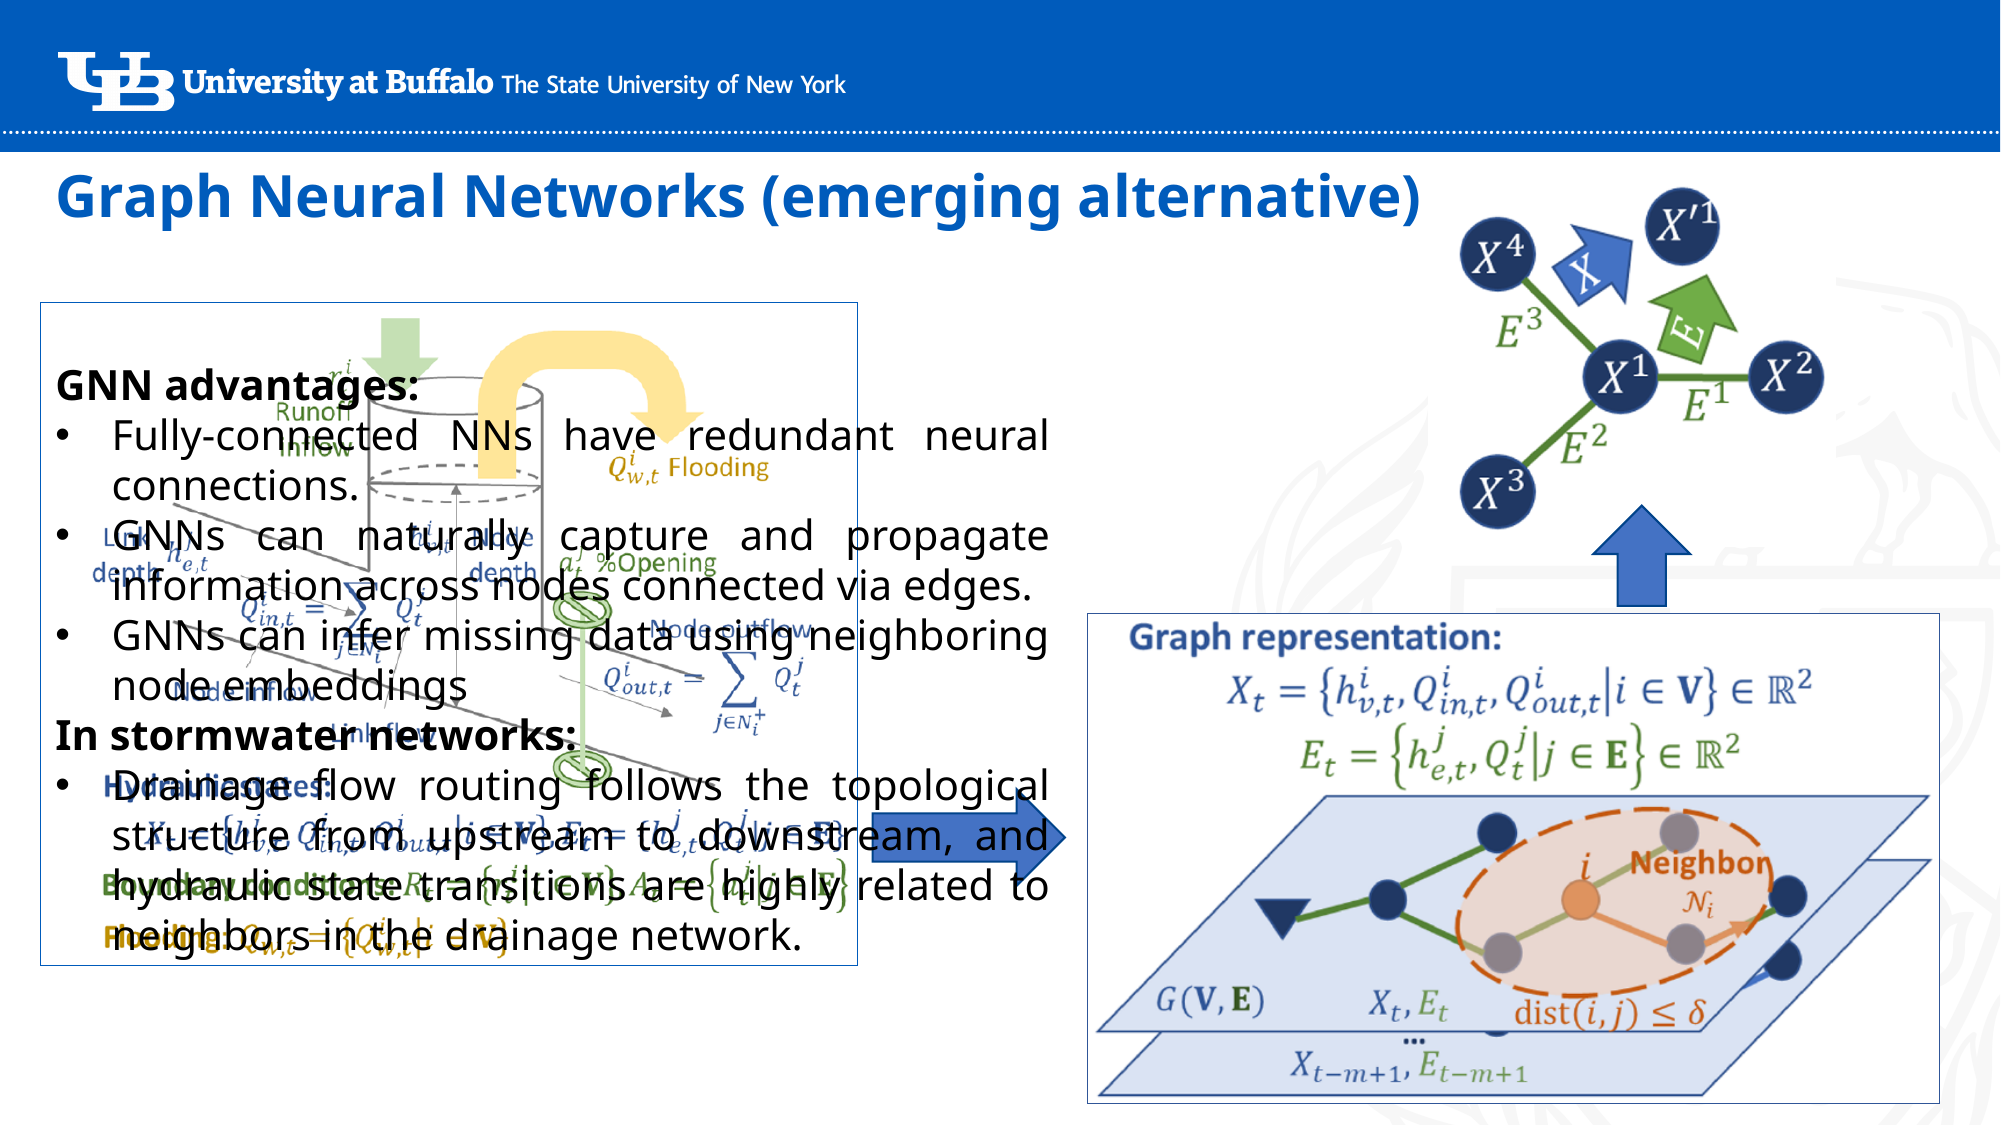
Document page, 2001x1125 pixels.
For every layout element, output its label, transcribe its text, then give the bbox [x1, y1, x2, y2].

text_box [1590, 547, 1693, 607]
text_box Graph Neural Networks (emerging alternative) [40, 160, 1858, 239]
picture [0, 0, 2001, 1125]
text_box GNN advantages: Fully-connected NNs have redundant neural connections. GNNs can naturally capture and propagate information across nodes connected via edges. GNNs can infer missing data using neighboring node embeddings In stormwater networks: Drainage flow routing follows the topological structure from upstream to downstream, and hydraulic state transitions are highly related to neighbors in the drainage network. [40, 351, 1065, 967]
